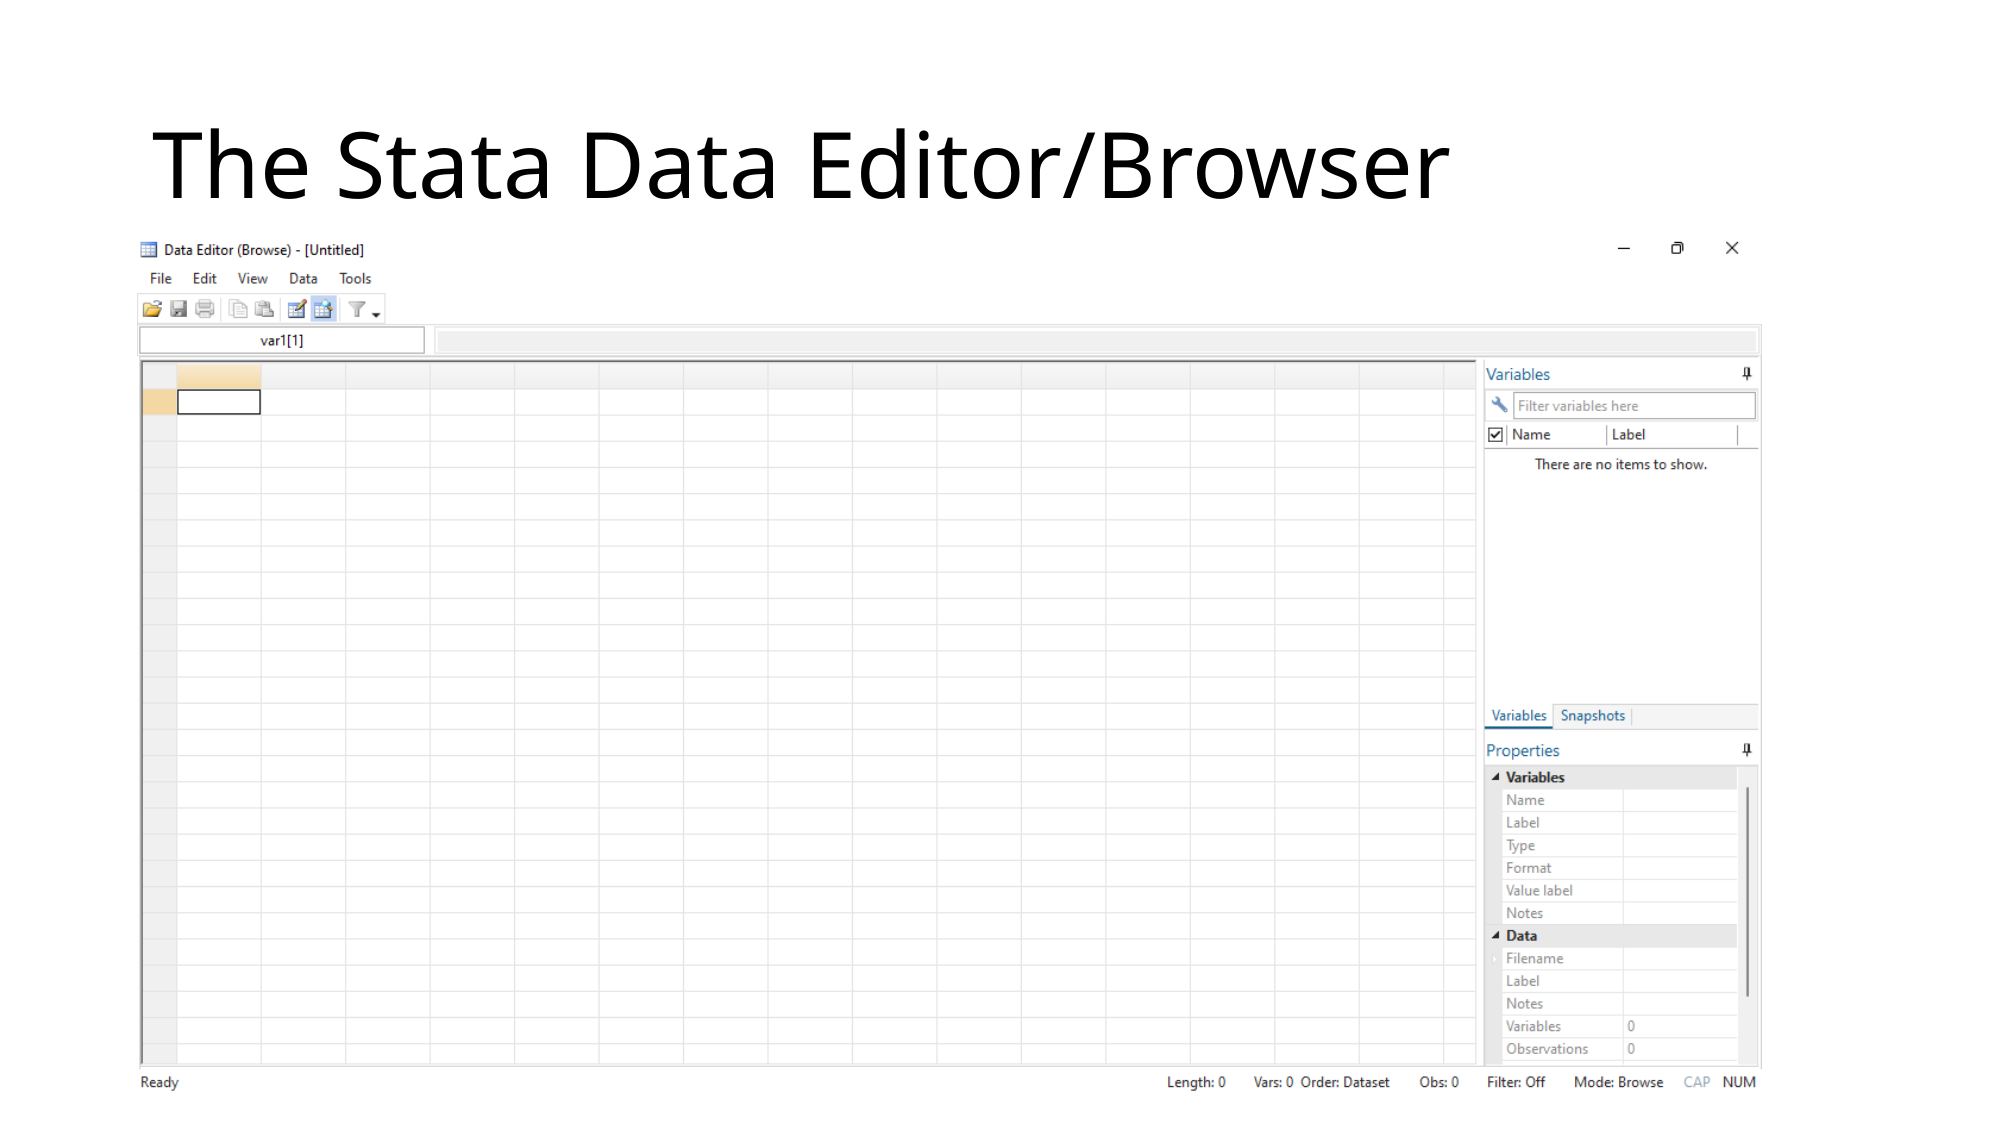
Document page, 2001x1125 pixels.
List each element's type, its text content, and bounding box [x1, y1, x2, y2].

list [137, 236, 1762, 1092]
title The Stata Data Editor/Browser [137, 59, 1863, 278]
